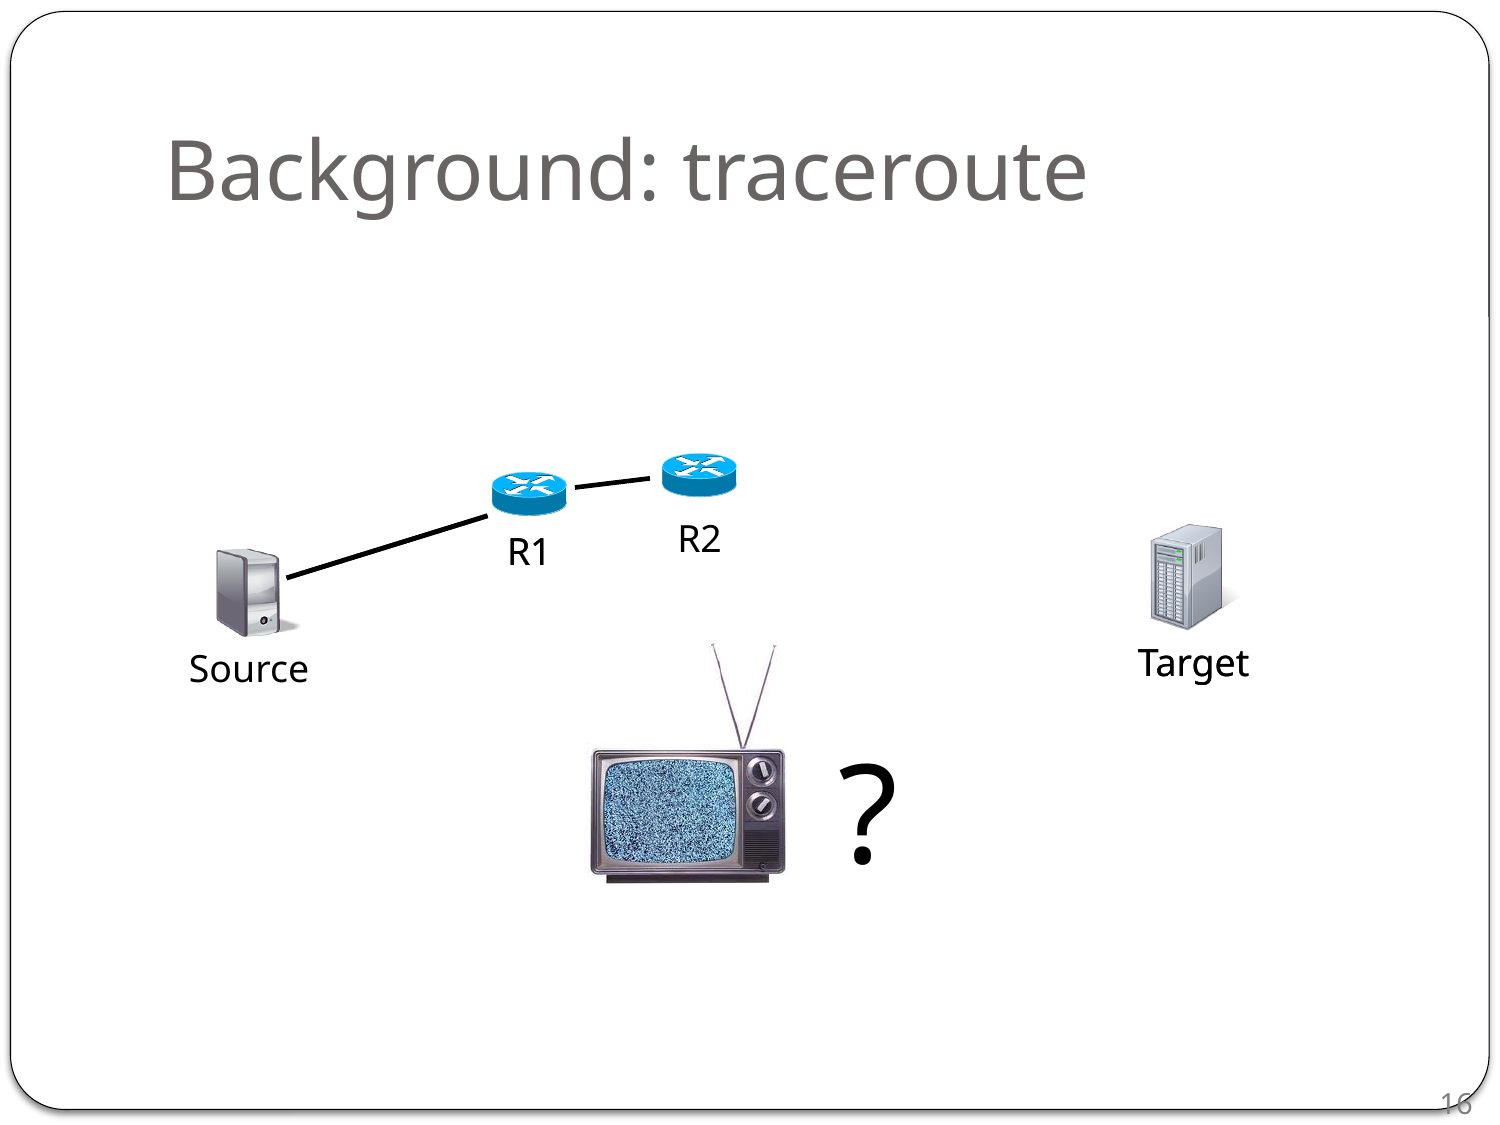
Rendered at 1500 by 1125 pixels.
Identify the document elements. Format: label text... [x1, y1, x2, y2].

picture [532, 487, 553, 495]
text_box Source [174, 637, 325, 698]
picture [199, 537, 312, 651]
text_box R1 [495, 525, 567, 581]
text_box ? [823, 718, 914, 899]
text_box R2 [662, 507, 737, 567]
picture [492, 471, 567, 487]
picture [506, 486, 526, 495]
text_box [286, 515, 488, 579]
picture [1137, 520, 1251, 634]
picture [492, 506, 524, 516]
picture [702, 468, 723, 476]
picture [533, 477, 552, 483]
picture [535, 504, 567, 516]
text_box Target [1123, 631, 1265, 692]
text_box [574, 478, 651, 488]
text_box [74, 45, 1425, 233]
picture [678, 458, 697, 465]
picture [703, 458, 722, 465]
picture [676, 468, 696, 476]
picture [508, 476, 528, 483]
picture [587, 640, 789, 884]
picture [662, 453, 738, 498]
picture [662, 453, 689, 463]
